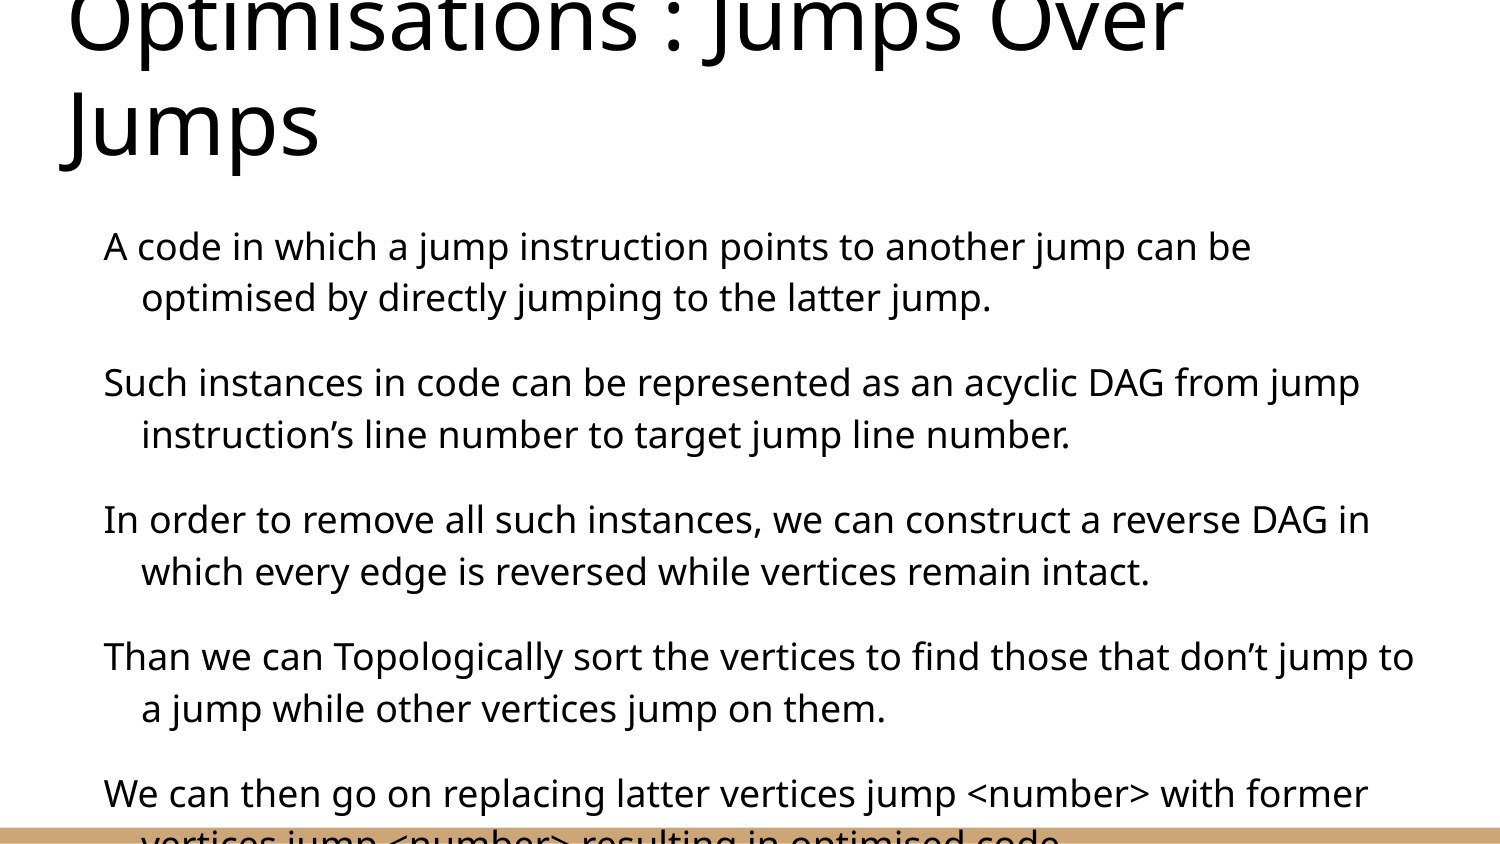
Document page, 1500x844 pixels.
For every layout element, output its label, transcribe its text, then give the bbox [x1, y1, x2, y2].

list A code in which a jump instruction points to another jump can be optimised by directly jumping to the latter jump. Such instances in code can be represented as an acyclic DAG from jump instruction’s line number to target jump line number. In order to remove all such instances, we can construct a reverse DAG in which every edge is reversed while vertices remain intact. Than we can Topologically sort the vertices to find those that don’t jump to a jump while other vertices jump on them. We can then go on replacing latter vertices jump <number> with former vertices jump <number> resulting in optimised code [51, 200, 1449, 752]
title Optimisations : Jumps Over Jumps [51, 51, 1449, 189]
